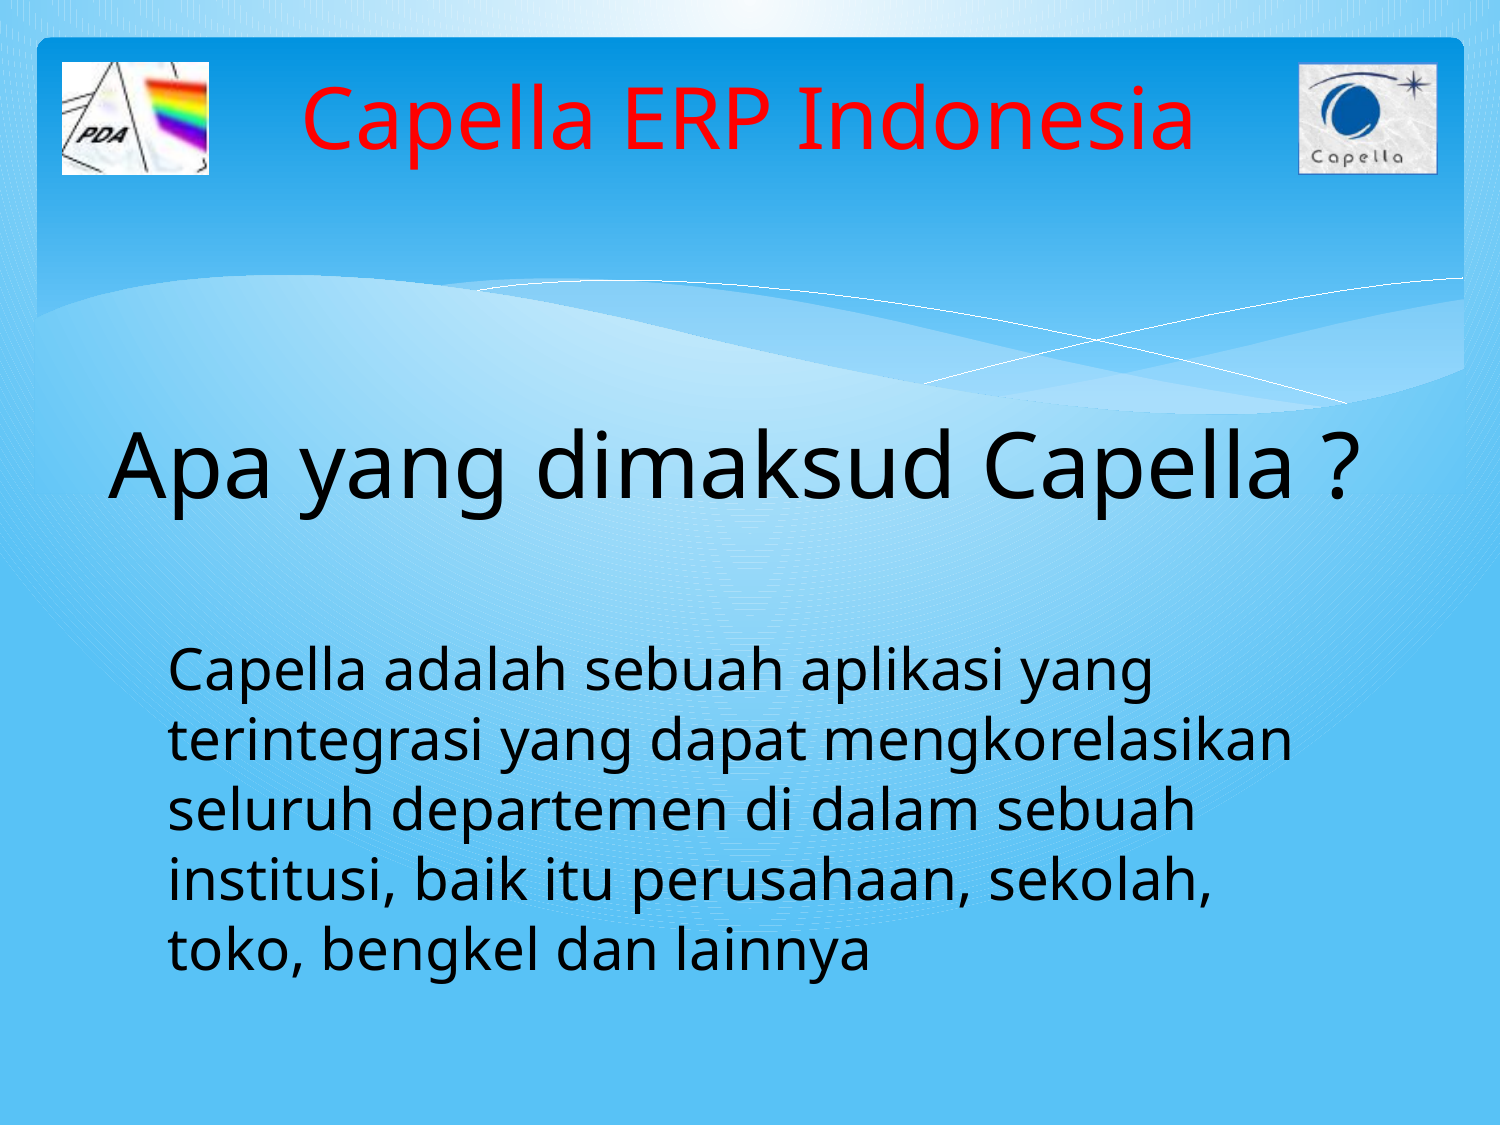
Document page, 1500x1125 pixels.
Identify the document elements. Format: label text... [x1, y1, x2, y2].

list Capella adalah sebuah aplikasi yang terintegrasi yang dapat mengkorelasikan seluruh departemen di dalam sebuah institusi, baik itu perusahaan, sekolah, toko, bengkel dan lainnya [152, 624, 1369, 837]
text_box Apa yang dimaksud Capella ? [94, 399, 1378, 525]
picture [62, 63, 209, 176]
title Capella ERP Indonesia [75, 55, 1425, 175]
picture [1298, 63, 1438, 176]
